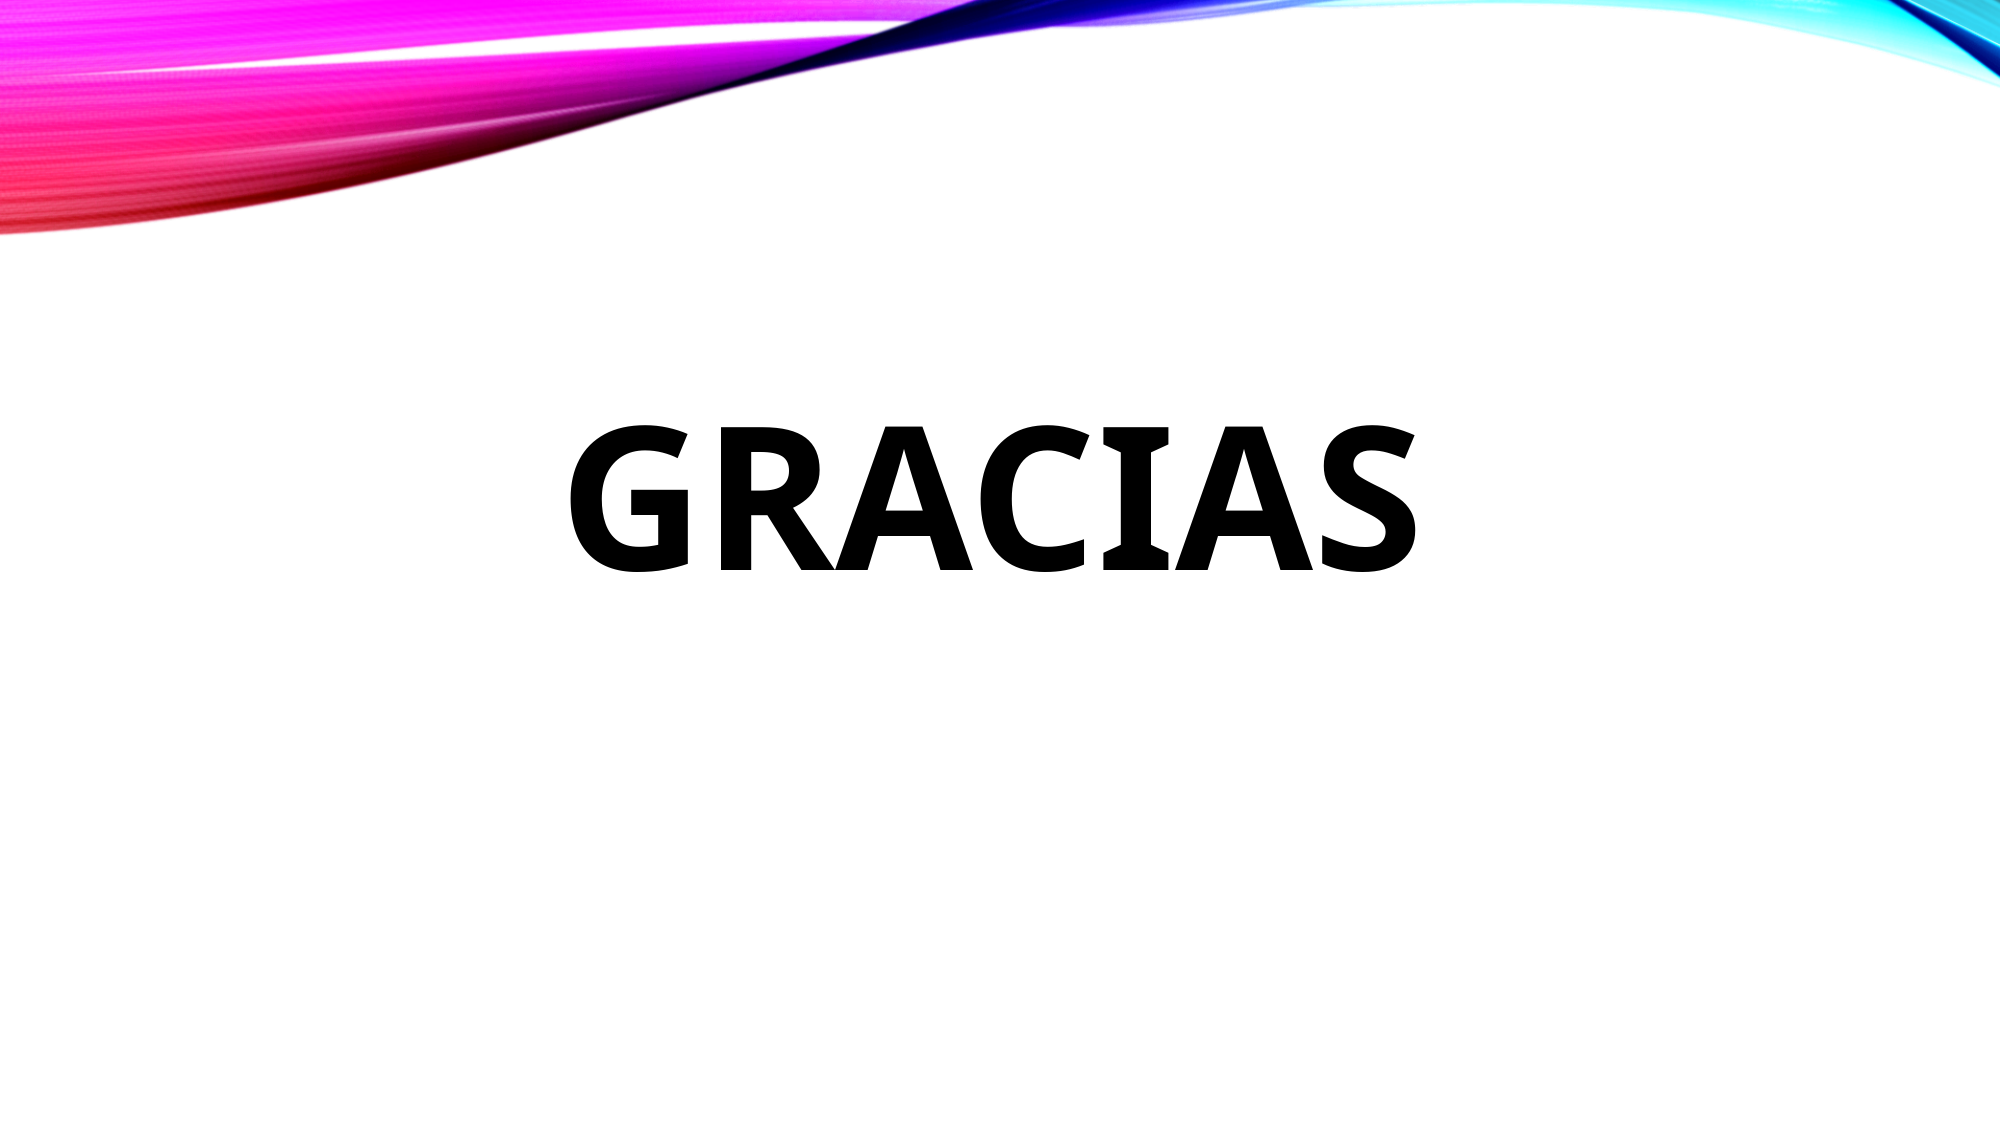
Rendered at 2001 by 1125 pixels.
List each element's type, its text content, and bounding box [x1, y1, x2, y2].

title gracias [479, 400, 1503, 613]
picture [1890, 0, 2000, 75]
picture [0, 0, 2000, 237]
picture [1910, 0, 2000, 45]
